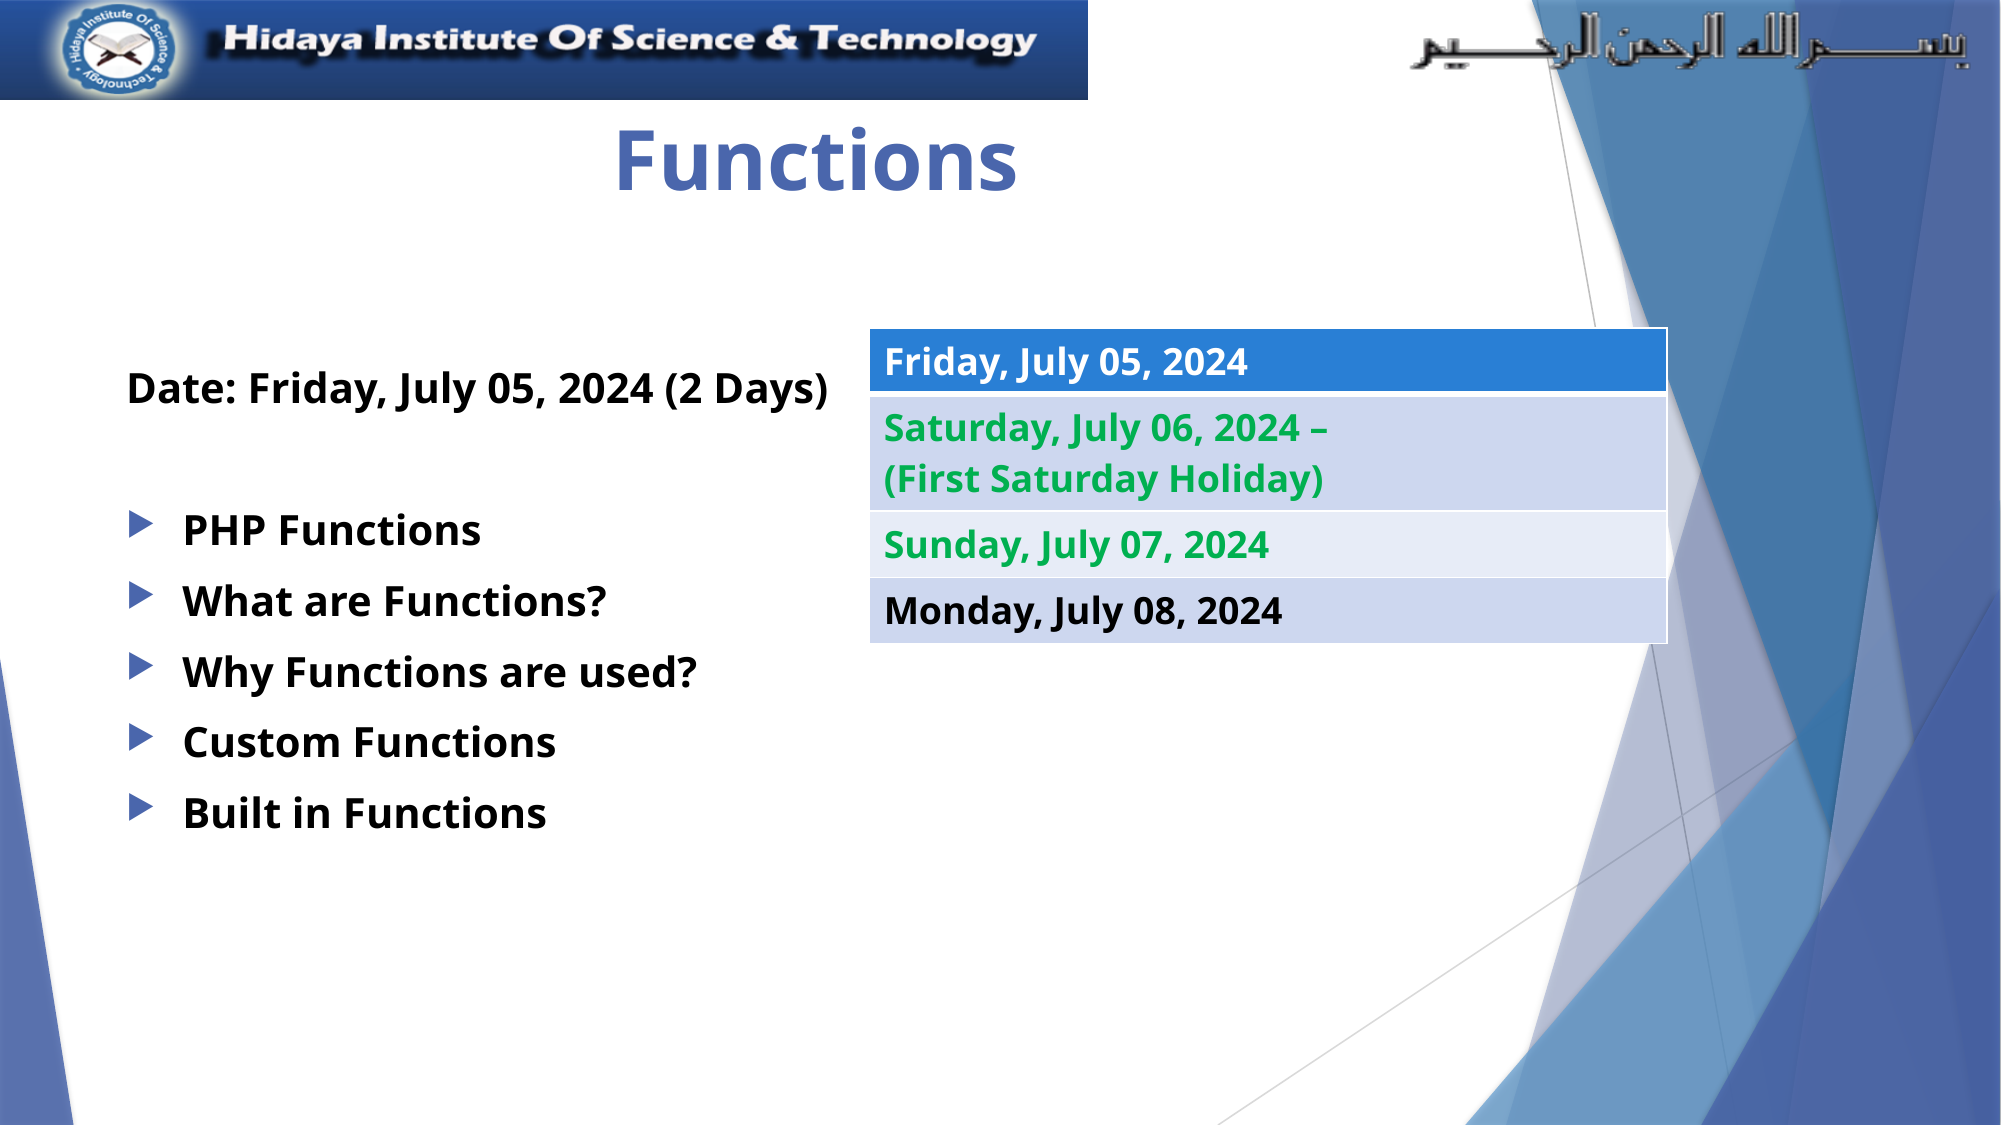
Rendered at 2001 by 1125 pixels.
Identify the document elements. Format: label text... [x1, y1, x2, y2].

table_cell Saturday, July 06, 2024 – (First Saturday Holiday) [870, 397, 1666, 510]
picture [0, 0, 1088, 100]
title Functions [111, 99, 1522, 317]
table_cell Sunday, July 07, 2024 [870, 512, 1666, 577]
table_header Friday, July 05, 2024 [870, 329, 1666, 391]
picture [1395, 10, 1974, 75]
list Date: Friday, July 05, 2024 (2 Days) PHP Functions What are Functions? Why Functions are used? Custom Functions Built in Functions [111, 354, 1522, 992]
table_cell Monday, July 08, 2024 [870, 578, 1666, 643]
